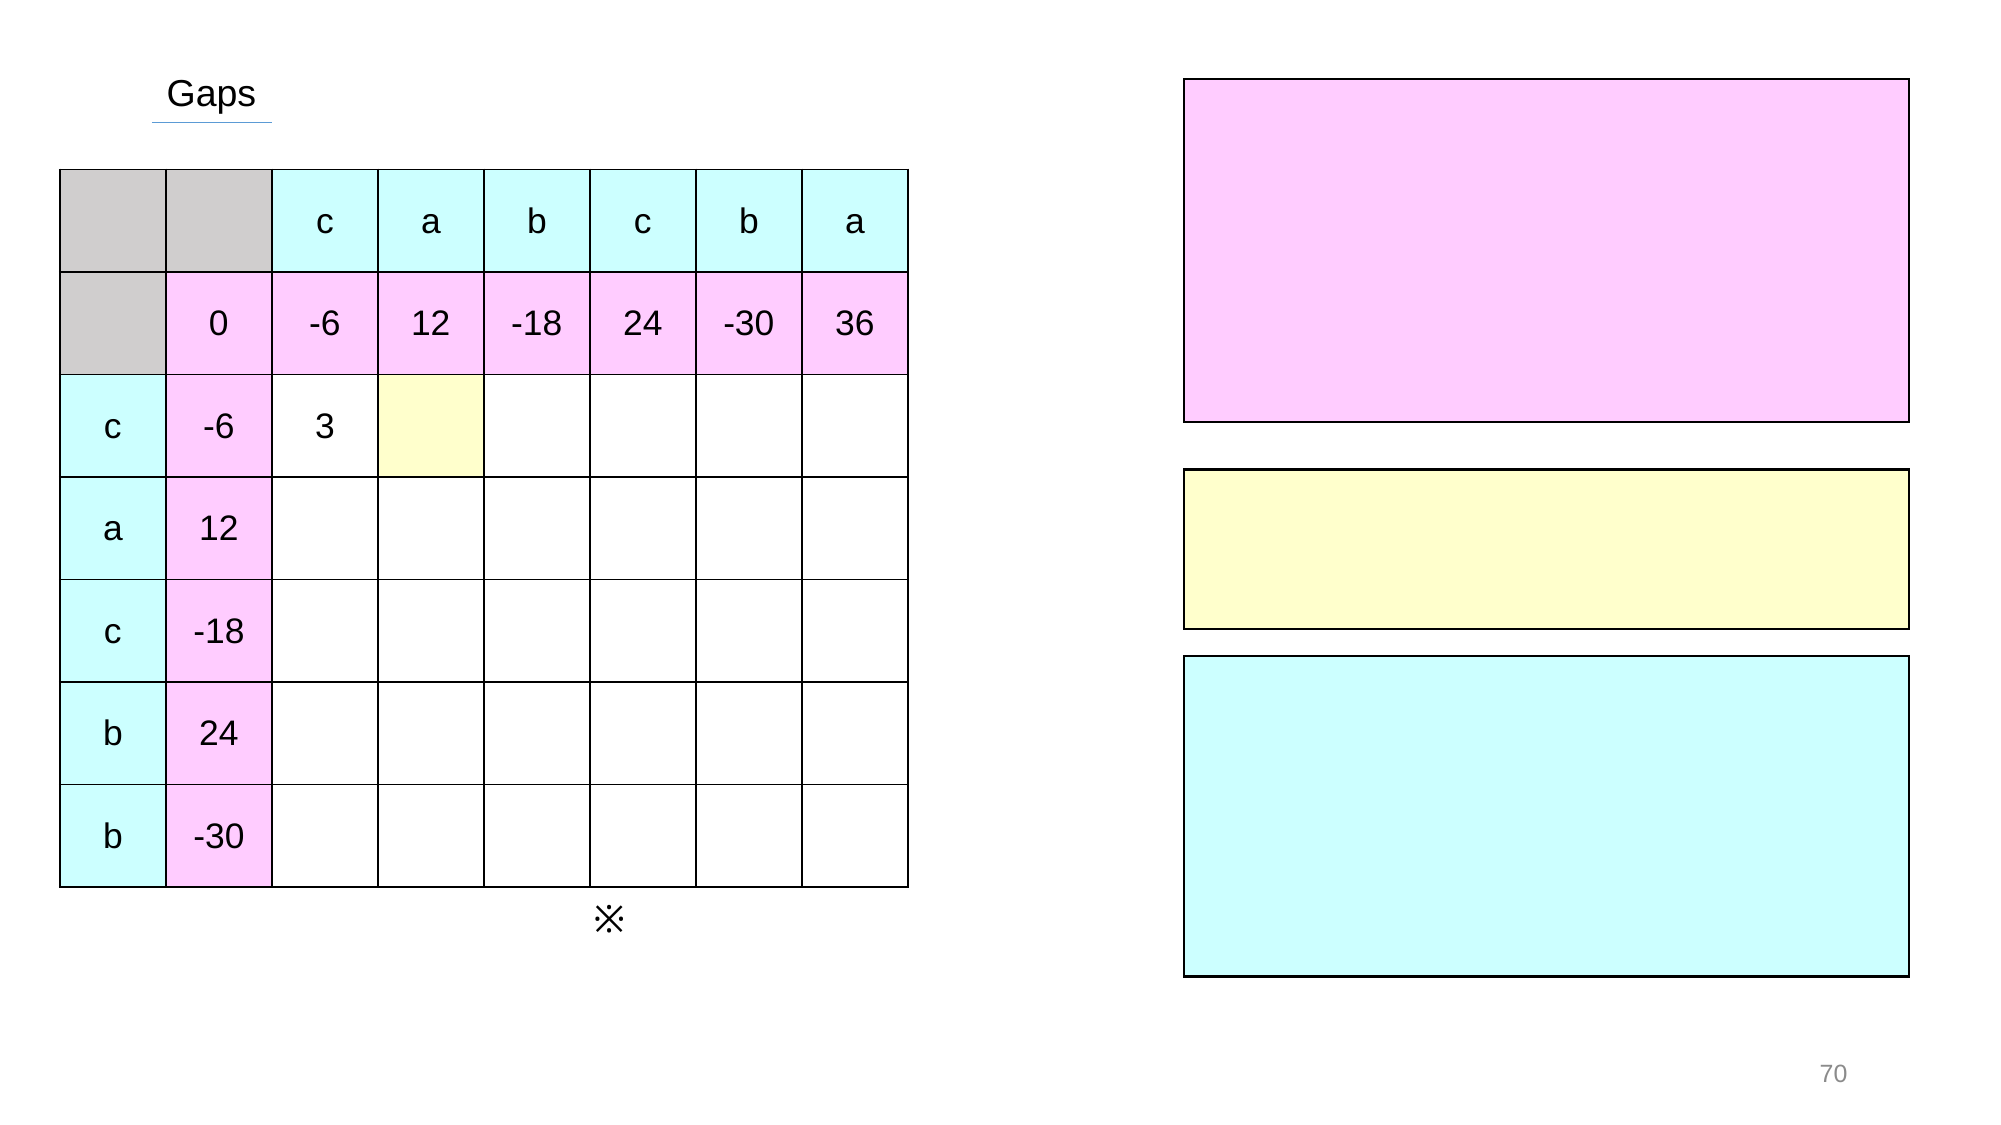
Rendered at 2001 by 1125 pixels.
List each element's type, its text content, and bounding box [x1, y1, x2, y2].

table_header b [485, 170, 589, 271]
table_cell [273, 785, 377, 886]
table_cell -18 [167, 580, 271, 681]
table_cell -30 [697, 273, 801, 374]
table_cell [697, 478, 801, 579]
table_cell 12 [167, 478, 271, 579]
table_header c [591, 170, 695, 271]
table_cell [485, 683, 589, 784]
table_cell 24 [167, 683, 271, 784]
table_cell [485, 580, 589, 681]
table_cell [803, 478, 907, 579]
table_cell b [61, 785, 165, 886]
table_cell [803, 785, 907, 886]
table_cell [591, 375, 695, 476]
table_cell [485, 785, 589, 886]
table_cell 0 [167, 273, 271, 374]
slide_number 70 [1412, 1042, 1863, 1103]
table_cell c [61, 580, 165, 681]
table_cell [591, 683, 695, 784]
table_cell b [61, 683, 165, 784]
table_header c [273, 170, 377, 271]
table_cell -6 [167, 375, 271, 476]
table_header b [697, 170, 801, 271]
table_cell [379, 478, 483, 579]
table_cell [485, 375, 589, 476]
table_cell [379, 375, 483, 476]
table_cell [61, 273, 165, 374]
table_cell [697, 683, 801, 784]
table_cell [273, 580, 377, 681]
table_cell -6 [273, 273, 377, 374]
table_header a [379, 170, 483, 271]
table_cell 24 [591, 273, 695, 374]
table_cell [273, 478, 377, 579]
table_cell [803, 375, 907, 476]
table_cell 3 [273, 375, 377, 476]
table_cell 36 [803, 273, 907, 374]
table_cell [803, 683, 907, 784]
table_header [167, 170, 271, 271]
table_header a [803, 170, 907, 271]
table_cell [379, 785, 483, 886]
table_cell 12 [379, 273, 483, 374]
table_header [61, 170, 165, 271]
text_box Gaps [151, 61, 1253, 122]
table_cell [591, 478, 695, 579]
table_cell [803, 580, 907, 681]
table_cell [697, 580, 801, 681]
table_cell a [61, 478, 165, 579]
table_cell [379, 580, 483, 681]
table_cell [591, 785, 695, 886]
table_cell [379, 683, 483, 784]
table_cell [697, 785, 801, 886]
table_cell [591, 580, 695, 681]
table_cell -18 [485, 273, 589, 374]
table_cell [273, 683, 377, 784]
table_cell -30 [167, 785, 271, 886]
table_cell c [61, 375, 165, 476]
table_cell [485, 478, 589, 579]
table_cell [697, 375, 801, 476]
